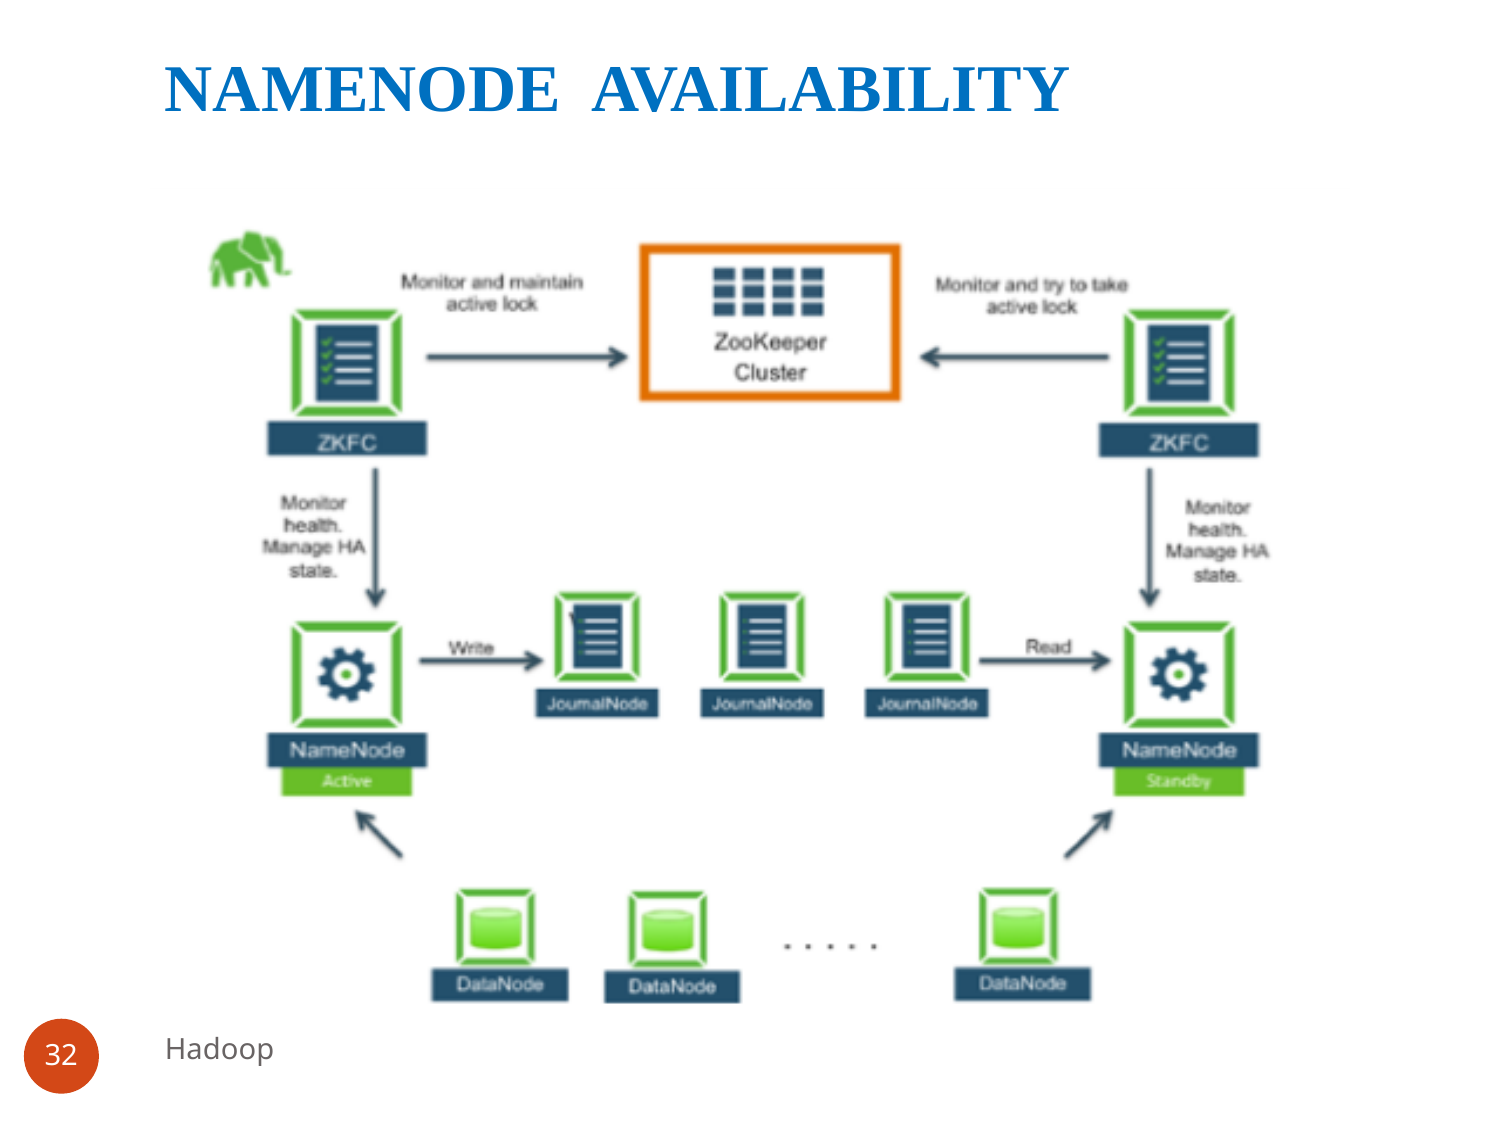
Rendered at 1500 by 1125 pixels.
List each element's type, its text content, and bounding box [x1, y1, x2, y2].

text_box NAMENODE AVAILABILITY [149, 37, 1500, 133]
footer Hadoop [150, 1021, 800, 1088]
picture [0, 0, 1500, 1125]
slide_number 32 [23, 1018, 99, 1094]
